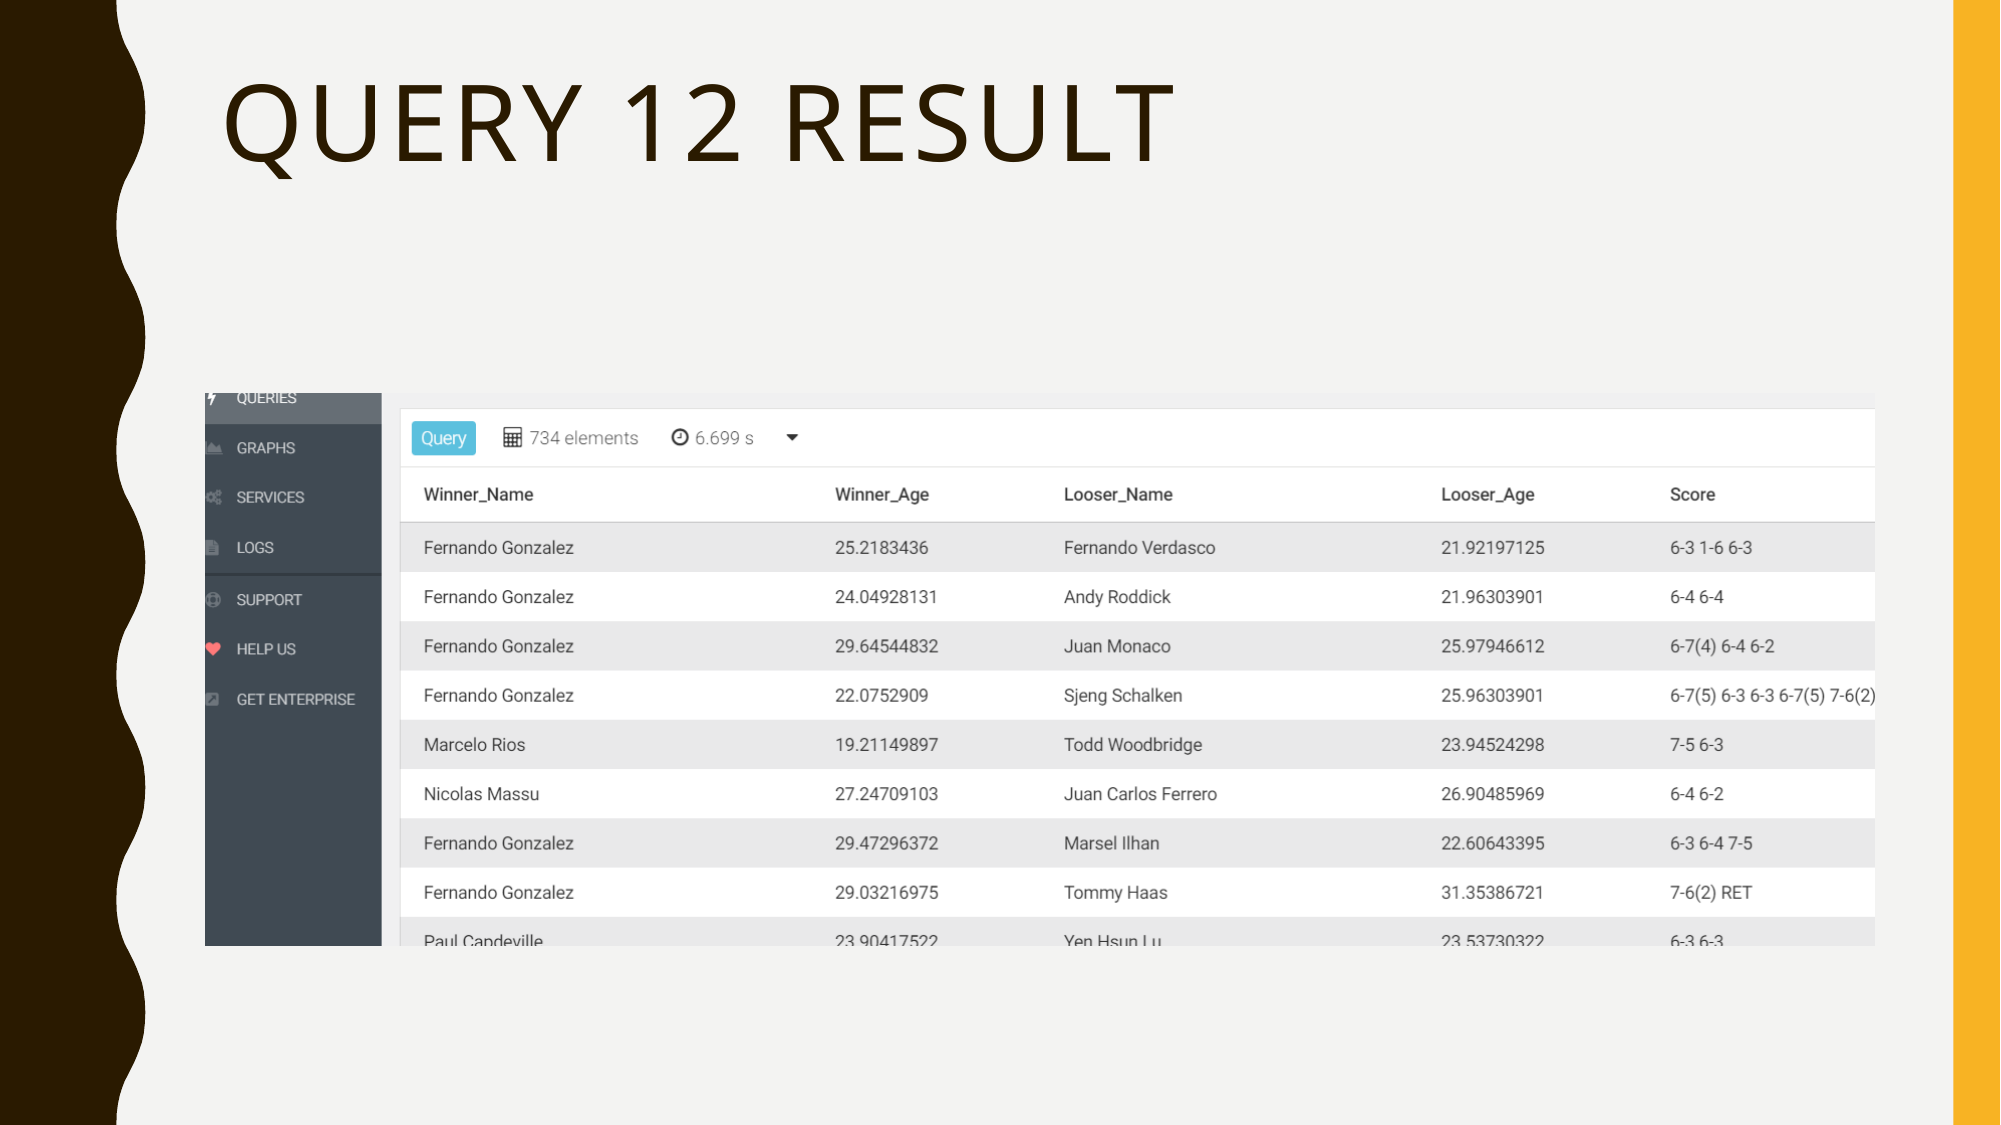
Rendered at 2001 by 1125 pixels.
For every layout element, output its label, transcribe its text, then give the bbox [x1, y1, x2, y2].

title Query 12 result [205, 62, 1875, 308]
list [205, 393, 1875, 946]
